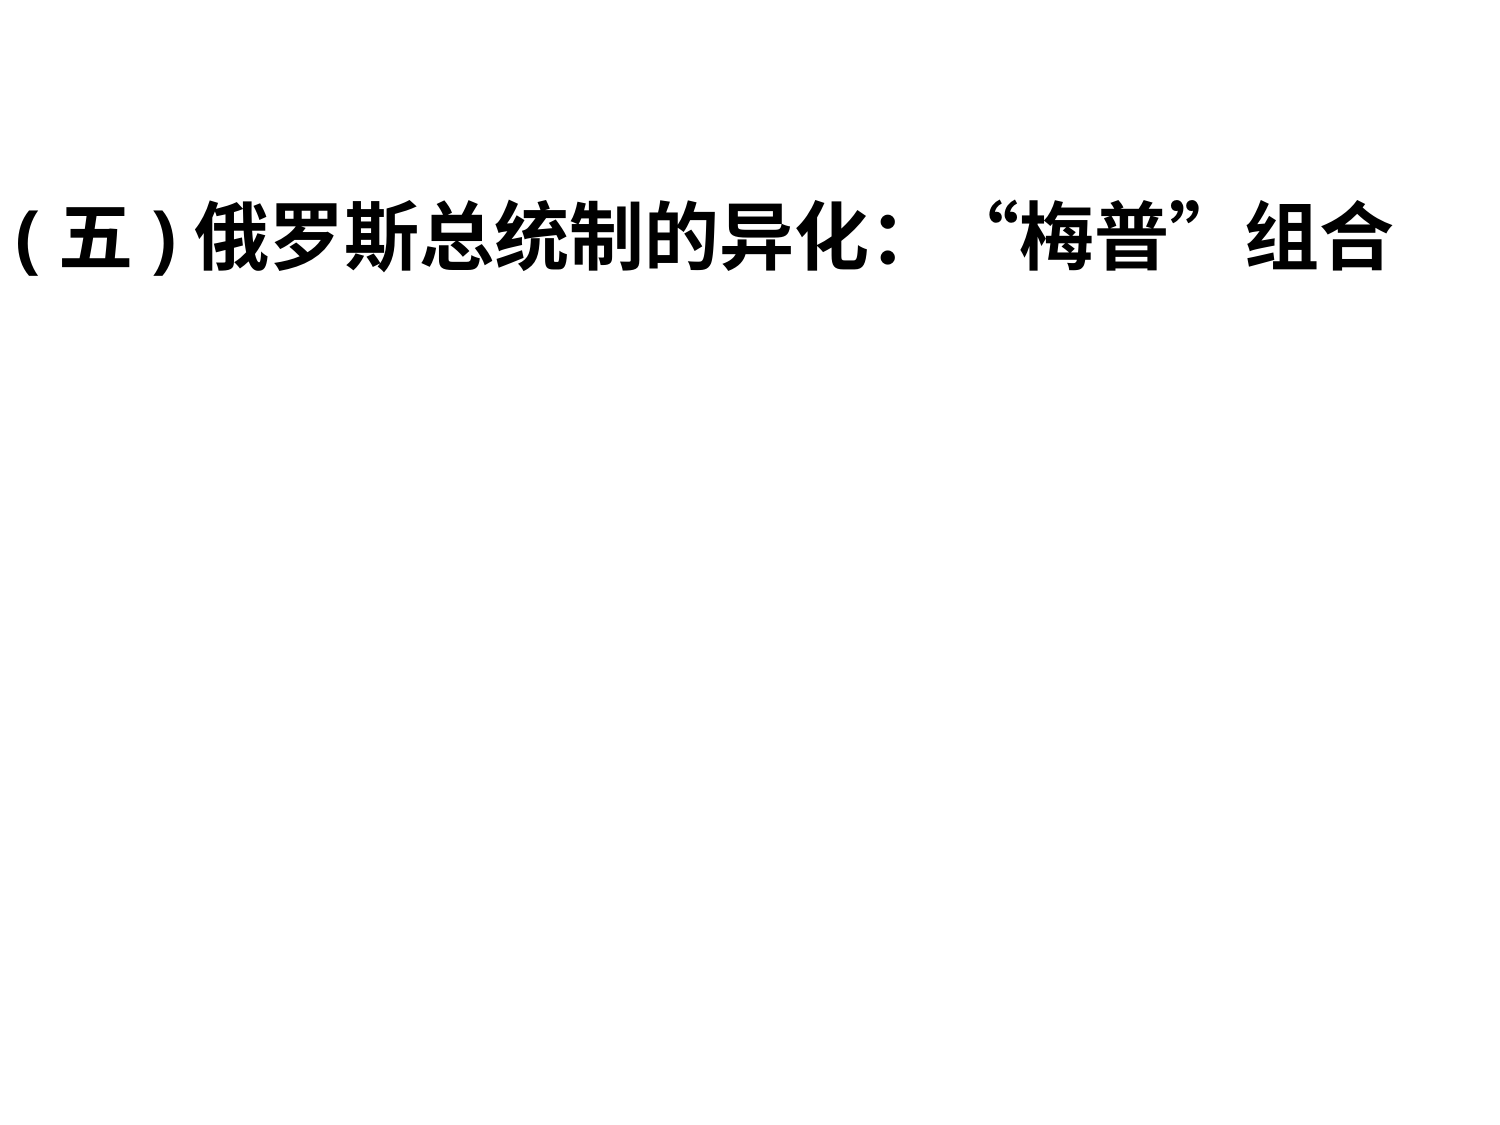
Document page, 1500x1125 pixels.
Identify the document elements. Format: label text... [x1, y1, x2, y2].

title (五)俄罗斯总统制的异化：“梅普”组合 [0, 196, 1500, 384]
